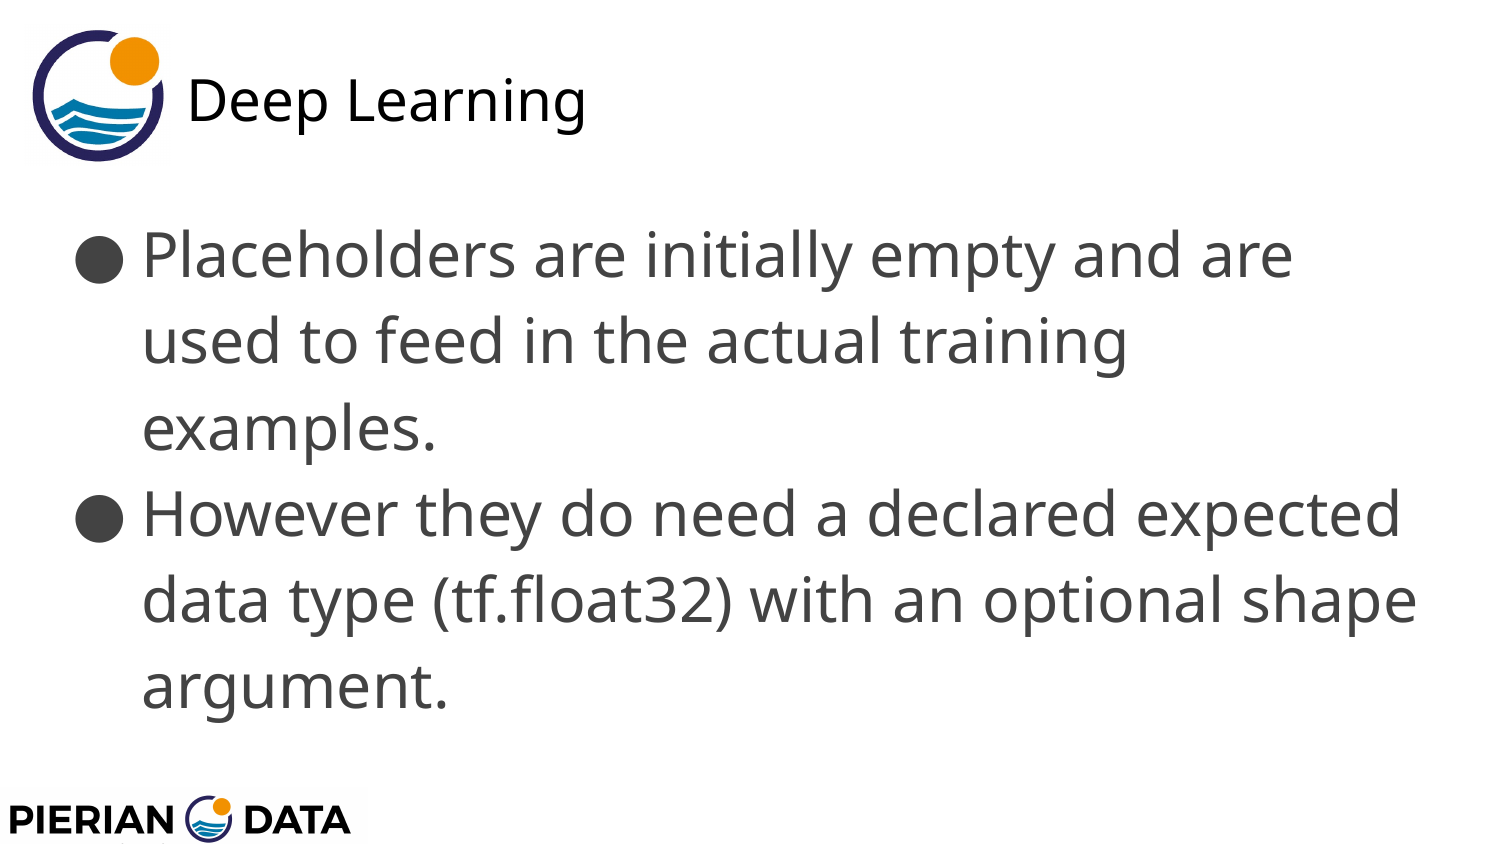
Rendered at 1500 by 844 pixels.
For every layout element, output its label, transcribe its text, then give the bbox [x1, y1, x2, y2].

title Deep Learning [176, 48, 1449, 143]
picture [24, 24, 172, 167]
list Placeholders are initially empty and are used to feed in the actual training examples. However they do need a declared expected data type (tf.float32) with an optional shape argument. [51, 189, 1449, 750]
picture [0, 787, 368, 844]
